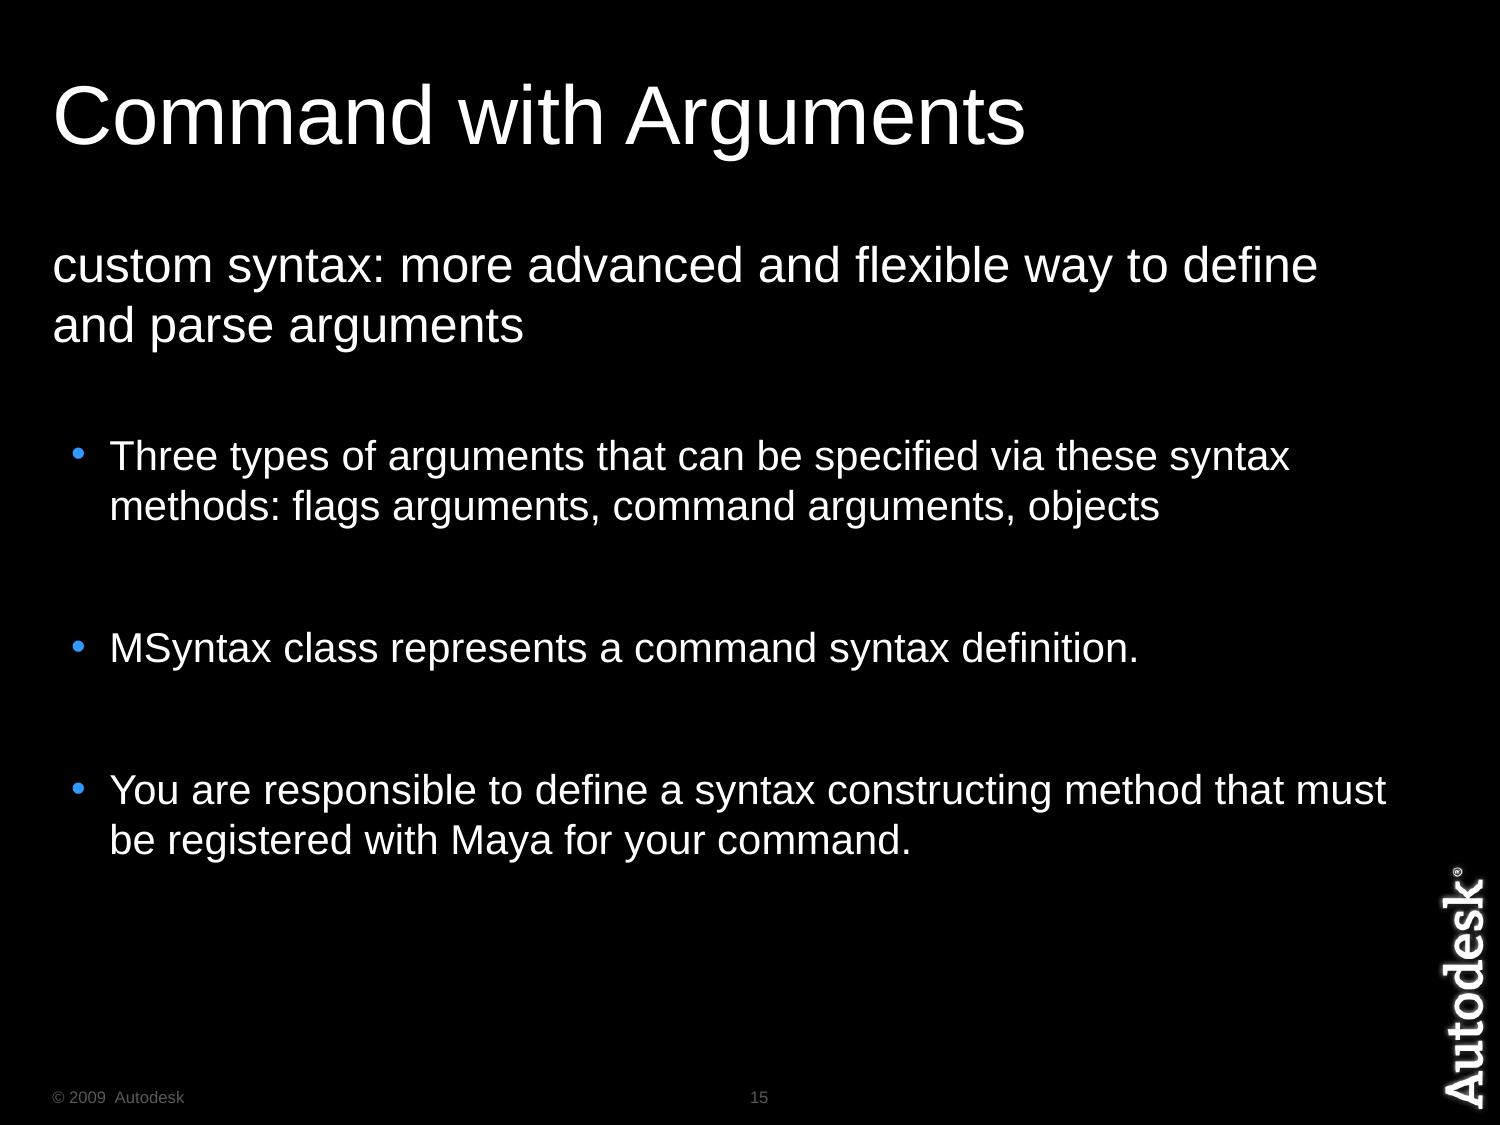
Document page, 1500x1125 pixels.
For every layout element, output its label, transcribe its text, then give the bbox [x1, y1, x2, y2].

list custom syntax: more advanced and flexible way to define and parse arguments Three types of arguments that can be specified via these syntax methods: flags arguments, command arguments, objects MSyntax class represents a command syntax definition. You are responsible to define a syntax constructing method that must be registered with Maya for your command. [52, 231, 1401, 1073]
title Command with Arguments [52, 22, 1401, 211]
picture [1402, 0, 1500, 1125]
